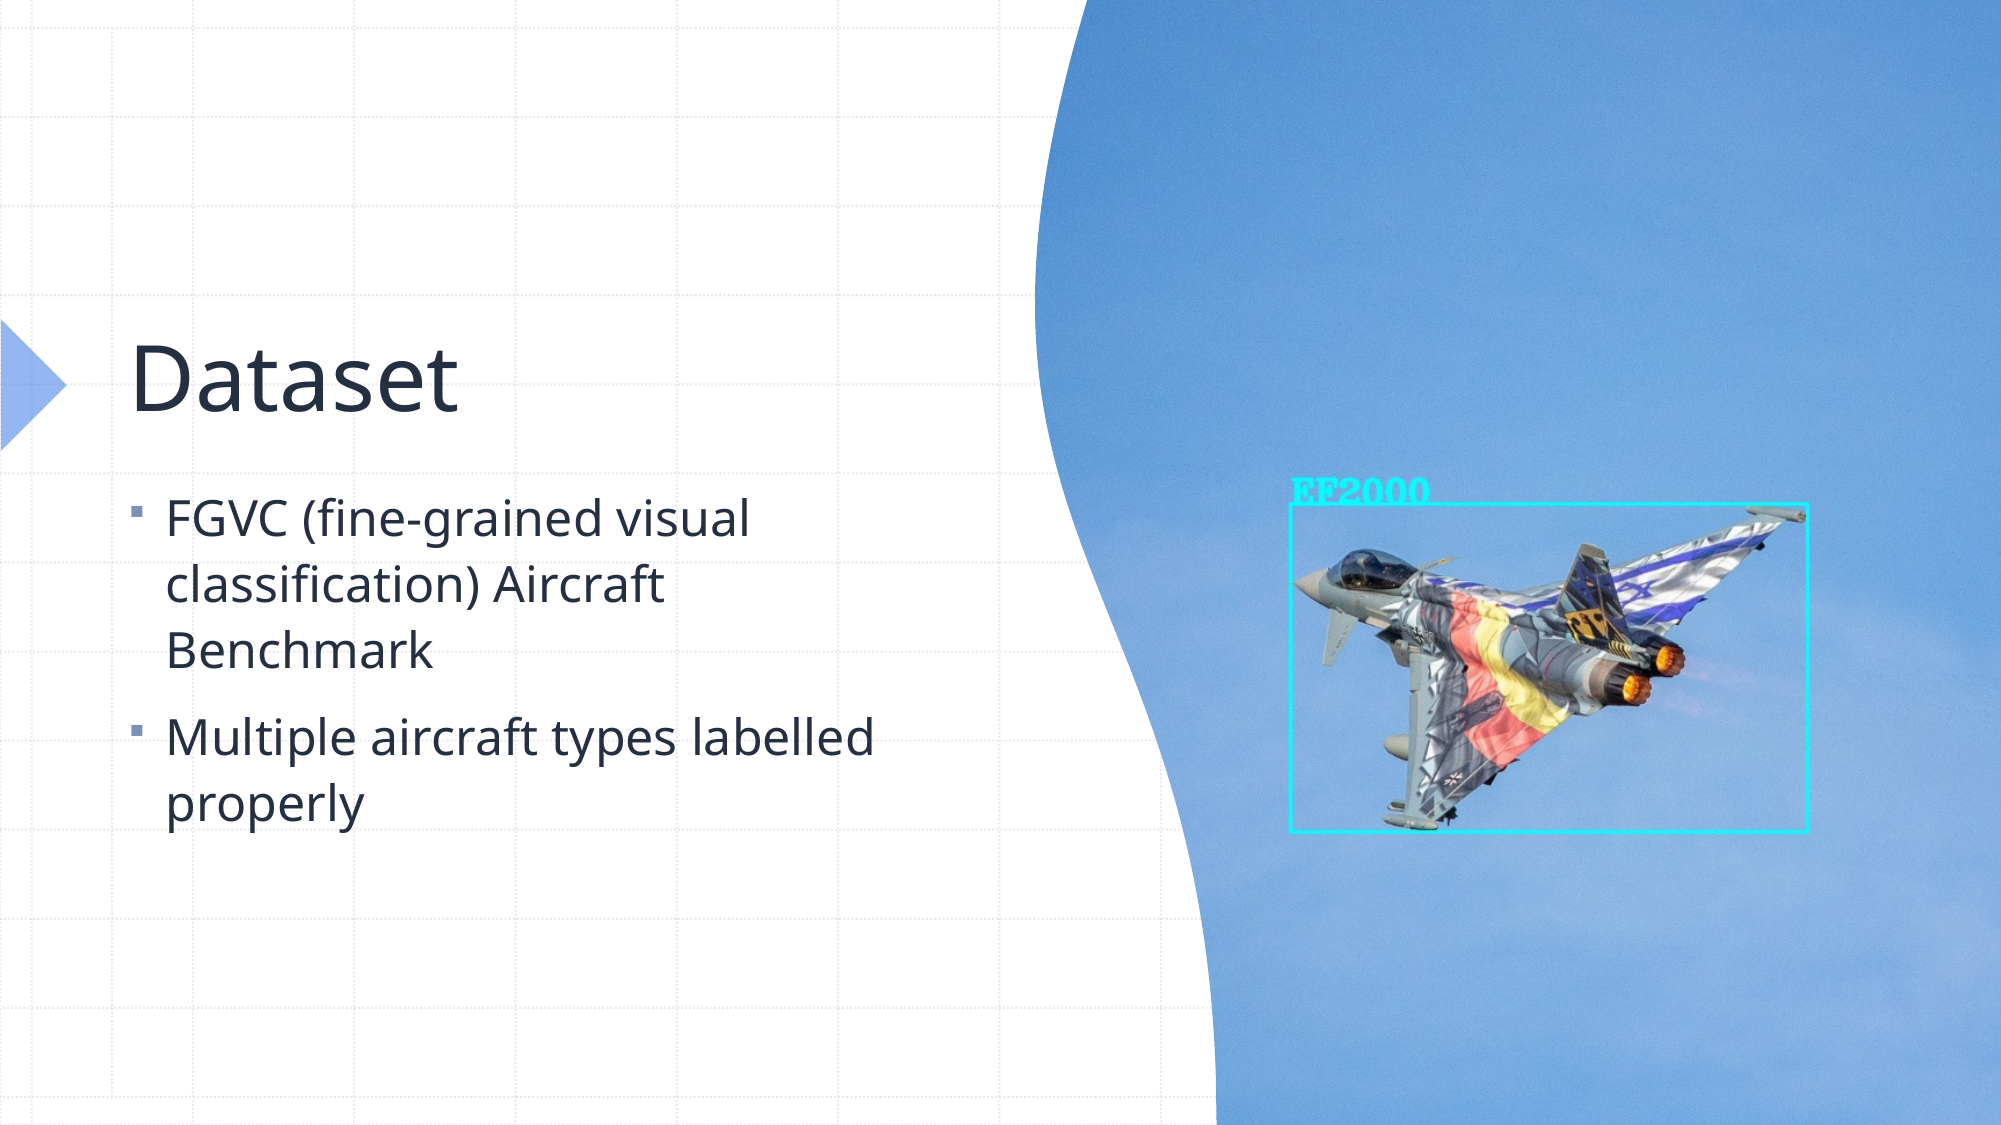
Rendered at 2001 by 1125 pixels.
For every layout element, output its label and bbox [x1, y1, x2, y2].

text_box [0, 0, 1034, 1125]
picture [1034, 0, 2001, 1125]
